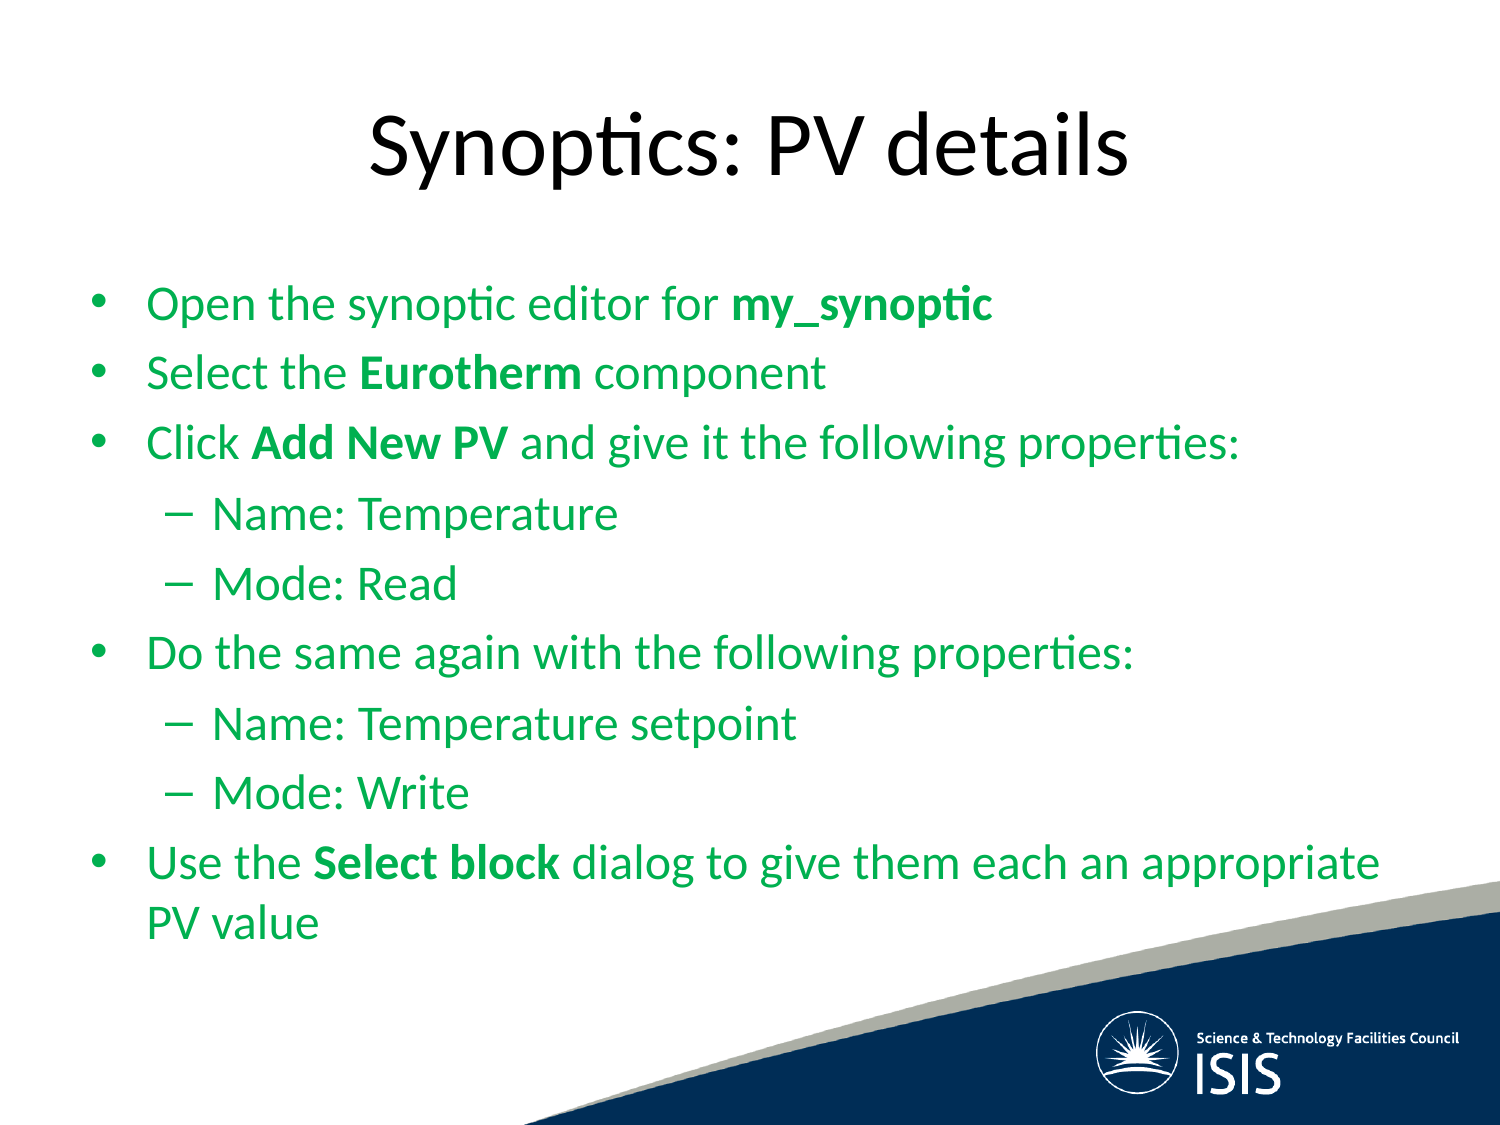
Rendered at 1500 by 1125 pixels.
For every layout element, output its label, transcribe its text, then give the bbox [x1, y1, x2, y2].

picture [0, 879, 1500, 1125]
title Synoptics: PV details [75, 45, 1425, 233]
list Open the synoptic editor for my_synoptic Select the Eurotherm component Click Add New PV and give it the following properties: Name: Temperature Mode: Read Do the same again with the following properties: Name: Temperature setpoint Mode: Write Use the Select block dialog to give them each an appropriate PV value [75, 262, 1425, 1005]
